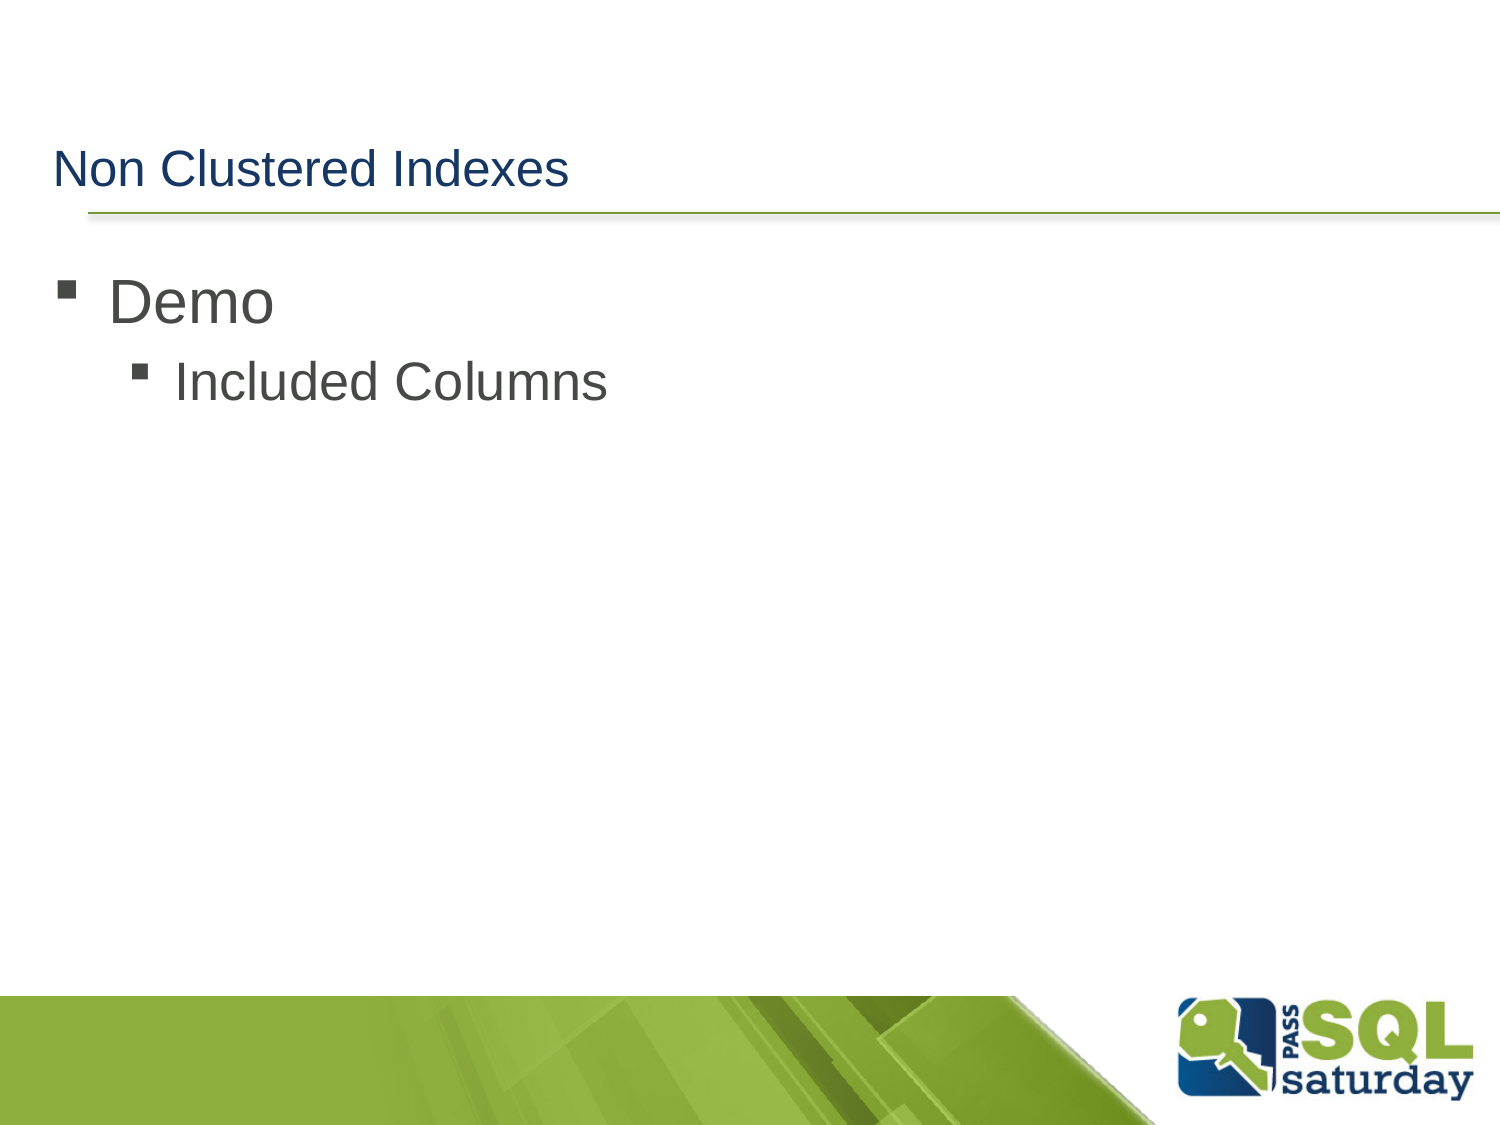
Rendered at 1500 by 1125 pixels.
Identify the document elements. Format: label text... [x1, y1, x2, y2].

title Non Clustered Indexes [37, 128, 1463, 205]
list Demo Included Columns [37, 253, 1463, 872]
picture [0, 969, 1483, 1125]
